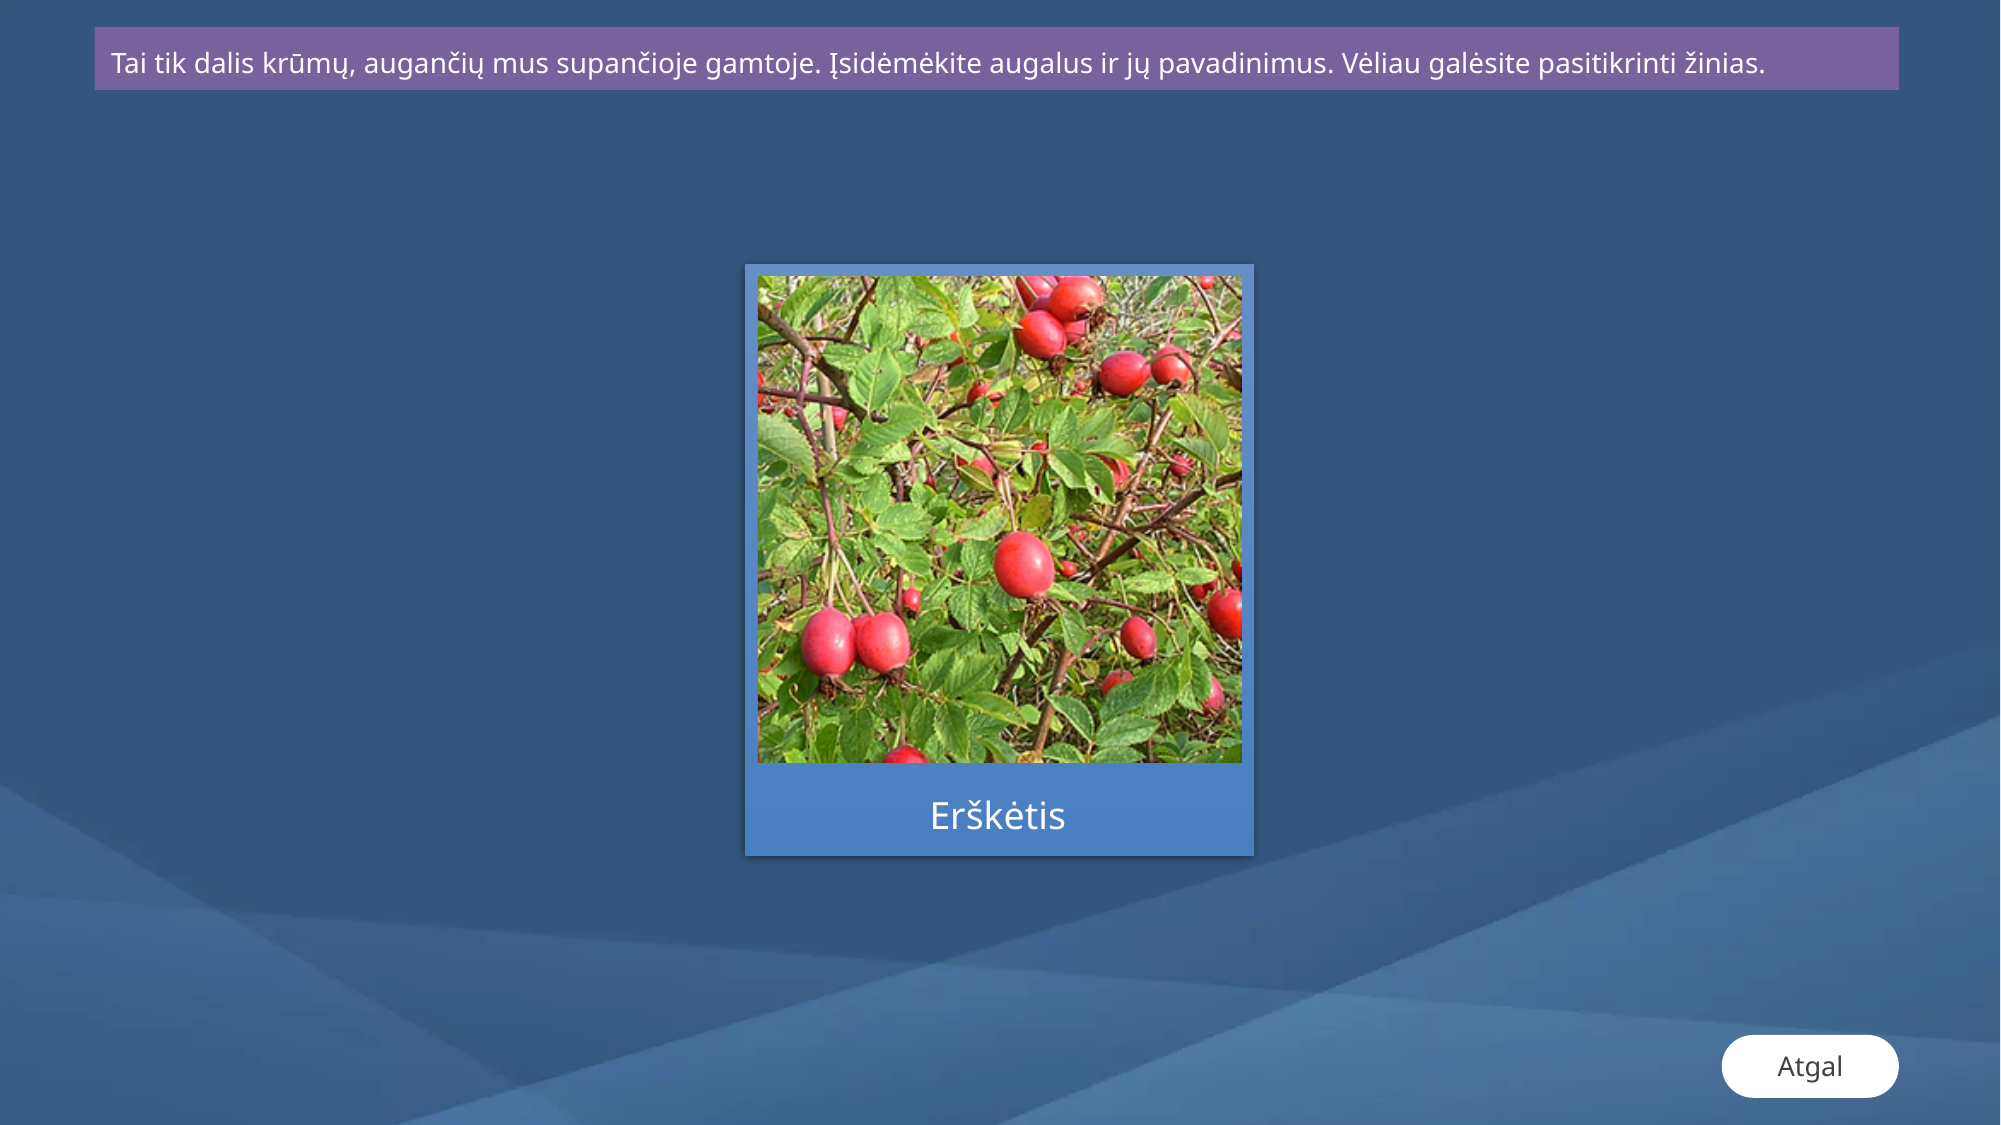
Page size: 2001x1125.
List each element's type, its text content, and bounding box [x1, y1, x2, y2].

text_box [94, 26, 1899, 90]
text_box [745, 264, 1255, 856]
text_box Atgal [1721, 1034, 1900, 1099]
picture [0, 0, 2001, 1125]
list Tai tik dalis krūmų, augančių mus supančioje gamtoje. Įsidėmėkite augalus ir jų pavadinimus. Vėliau galėsite pasitikrinti žinias. [96, 27, 1851, 91]
